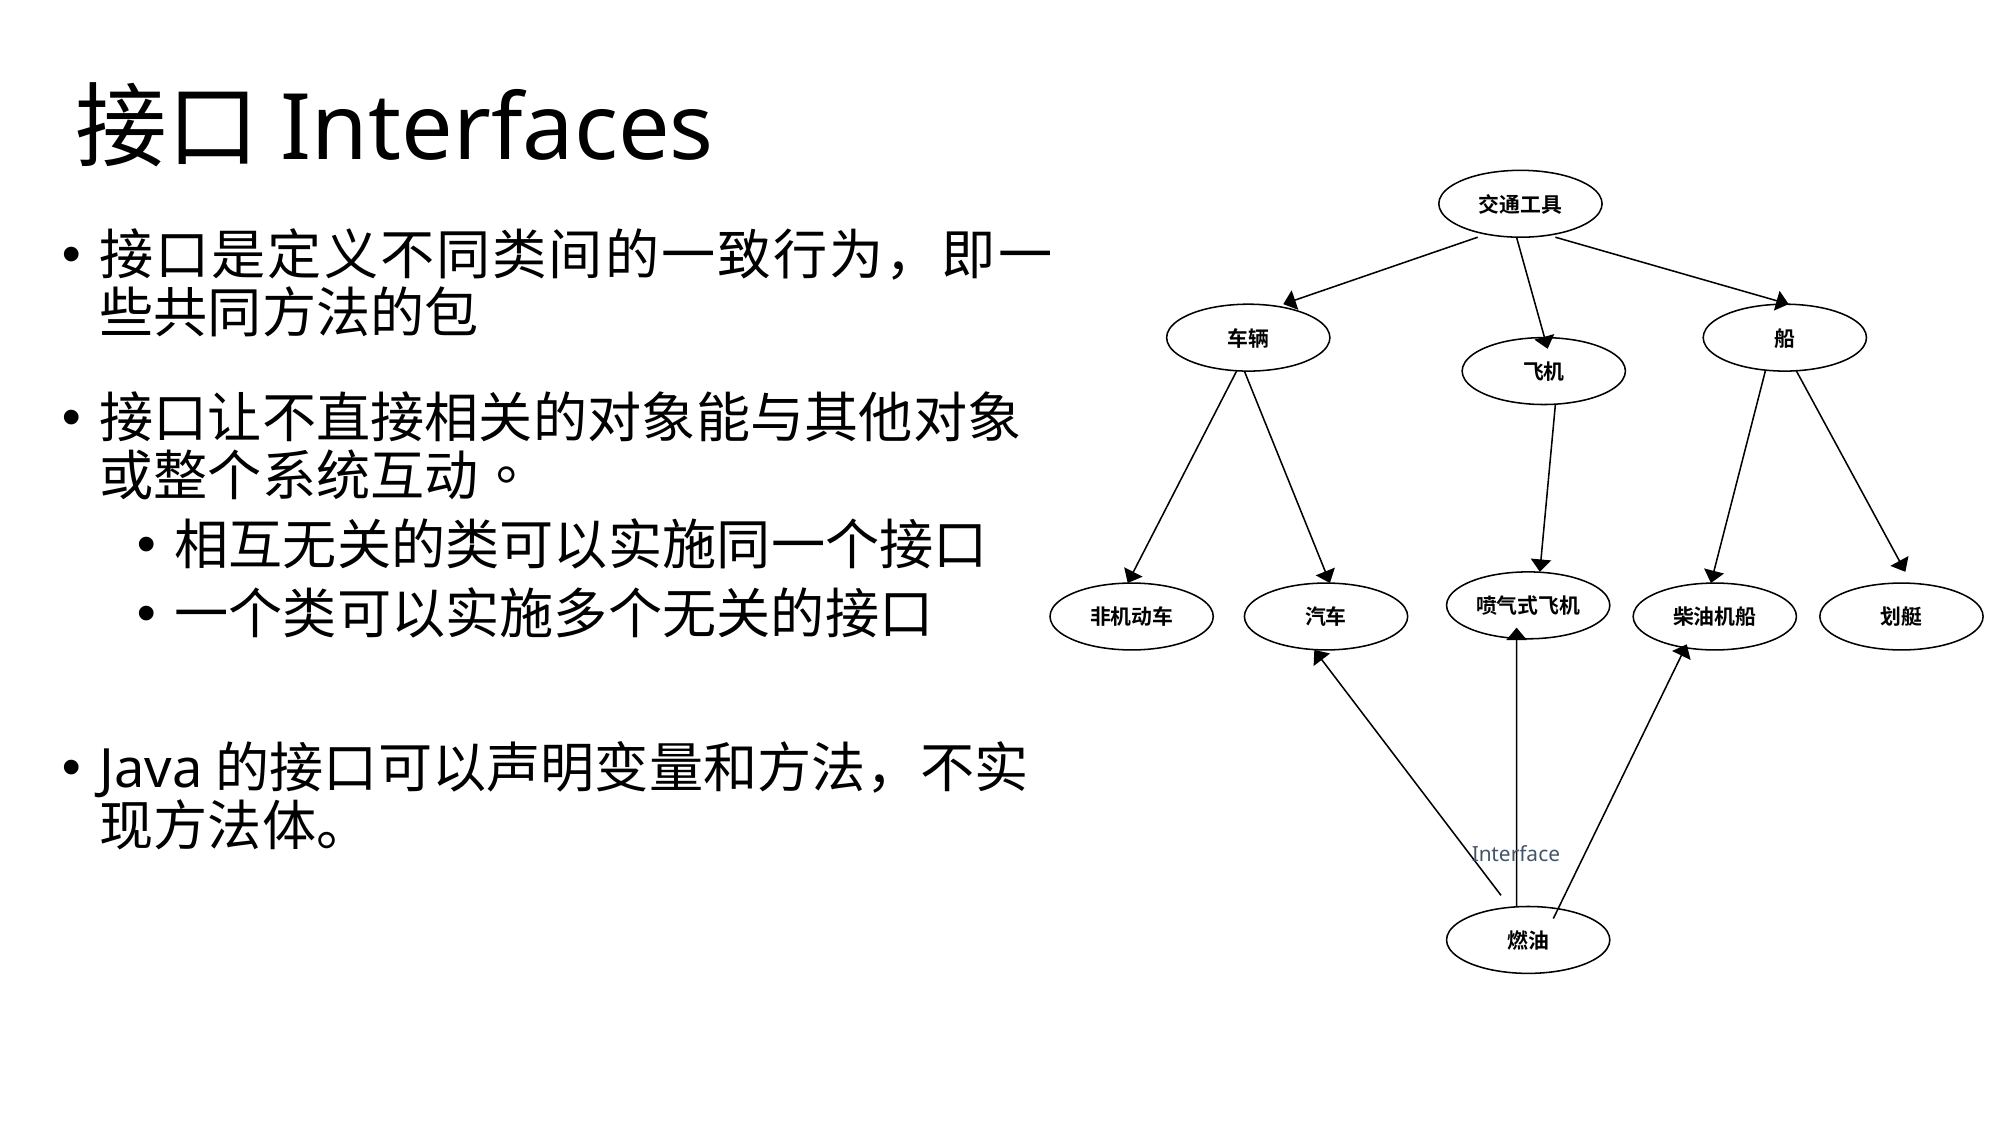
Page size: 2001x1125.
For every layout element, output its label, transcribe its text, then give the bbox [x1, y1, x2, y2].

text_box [1049, 170, 1984, 974]
list 接口是定义不同类间的一致行为，即一些共同方法的包 接口让不直接相关的对象能与其他对象或整个系统互动。 相互无关的类可以实施同一个接口 一个类可以实施多个无关的接口 Java的接口可以声明变量和方法，不实现方法体。 [46, 220, 1068, 988]
title 接口Interfaces [60, 21, 1786, 220]
